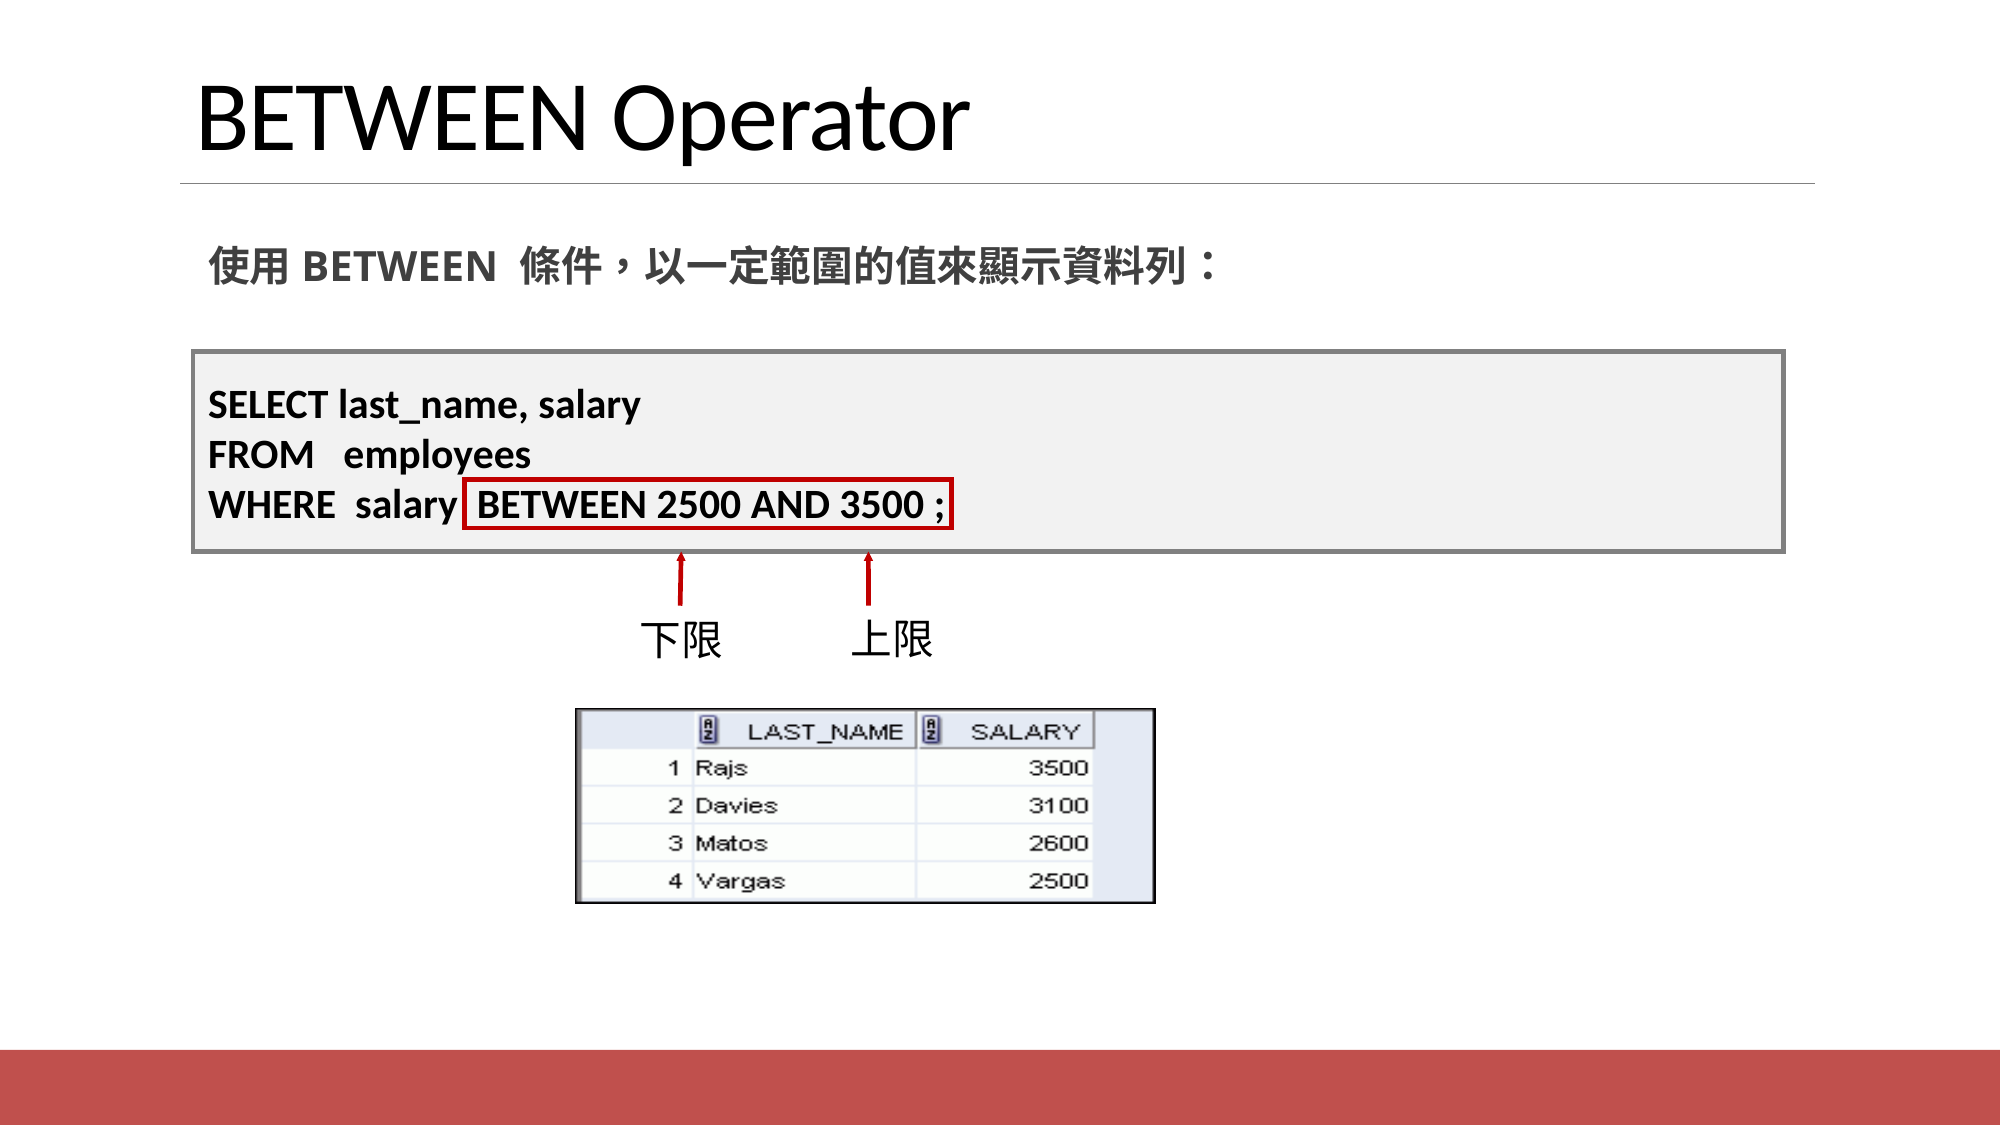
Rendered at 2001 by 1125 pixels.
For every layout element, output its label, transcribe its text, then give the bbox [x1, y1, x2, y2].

text_box [464, 479, 952, 529]
picture [574, 708, 1156, 905]
text_box [676, 551, 686, 606]
text_box [864, 551, 873, 606]
text_box 上限 [835, 605, 950, 671]
text_box SELECT last_name, salary FROM employees WHERE salary BETWEEN 2500 AND 3500 ; [193, 352, 1784, 552]
list 使用BETWEEN 條件，以一定範圍的值來顯示資料列： [193, 237, 1866, 352]
text_box 下限 [624, 606, 739, 672]
title BETWEEN Operator [180, 0, 1830, 179]
